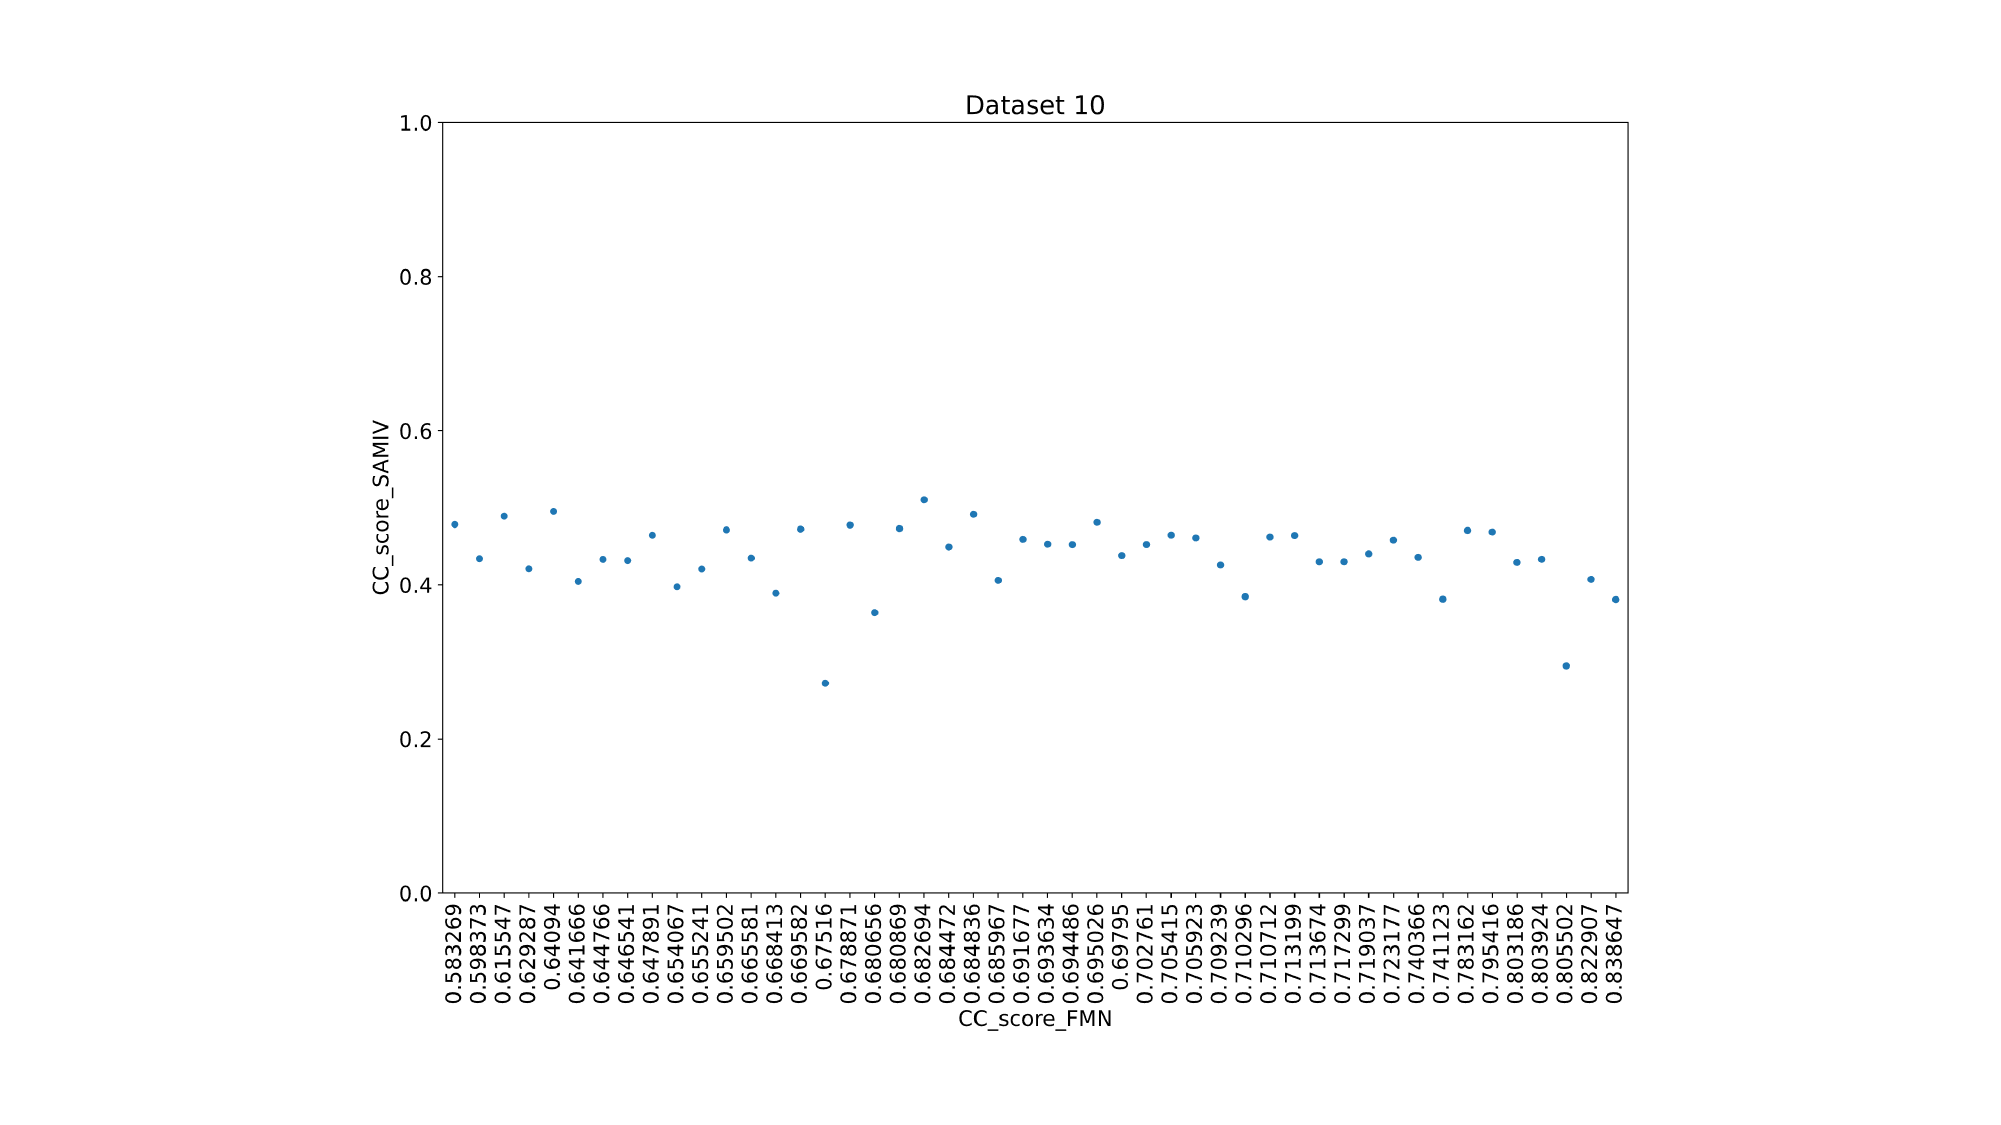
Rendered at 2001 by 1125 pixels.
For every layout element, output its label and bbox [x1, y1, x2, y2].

picture [362, 84, 1638, 1041]
